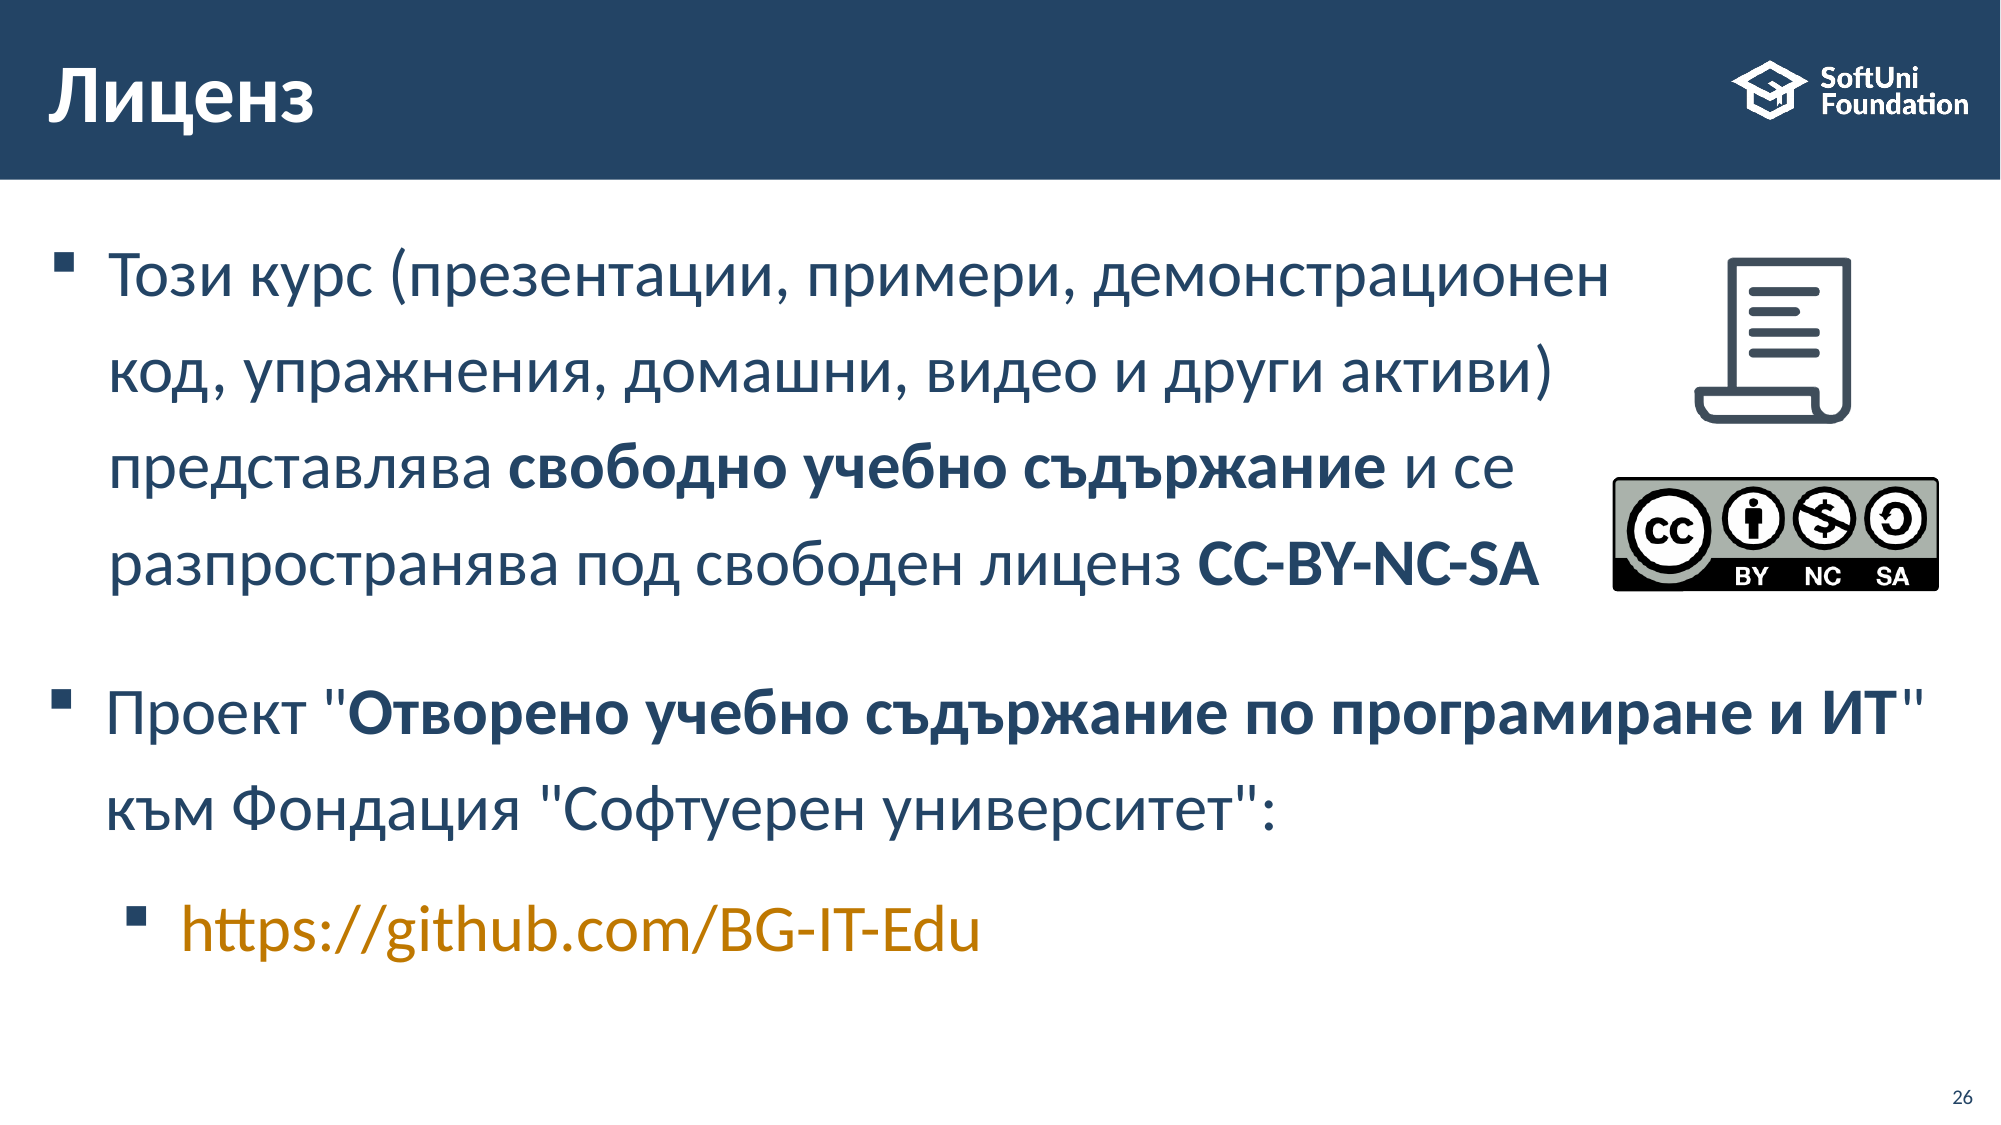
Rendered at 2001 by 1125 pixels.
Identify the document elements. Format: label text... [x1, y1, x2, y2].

picture [1612, 476, 1940, 592]
picture [1677, 235, 1875, 445]
text_box Проект "Отворено учебно съдържание по програмиране и ИТ" към Фондация "Софтуерен университет": https://github.com/BG-IT-Edu [31, 644, 1953, 972]
slide_number 26 [1927, 1067, 1989, 1117]
picture [1731, 60, 1968, 120]
list Този курс (презентации, примери, демонстрационен код, упражнения, домашни, видео и други активи) представлява свободно учебно съдържание и се разпространява под свободен лиценз CC-BY-NC-SA [31, 208, 1650, 615]
title Лиценз [31, 16, 1716, 162]
